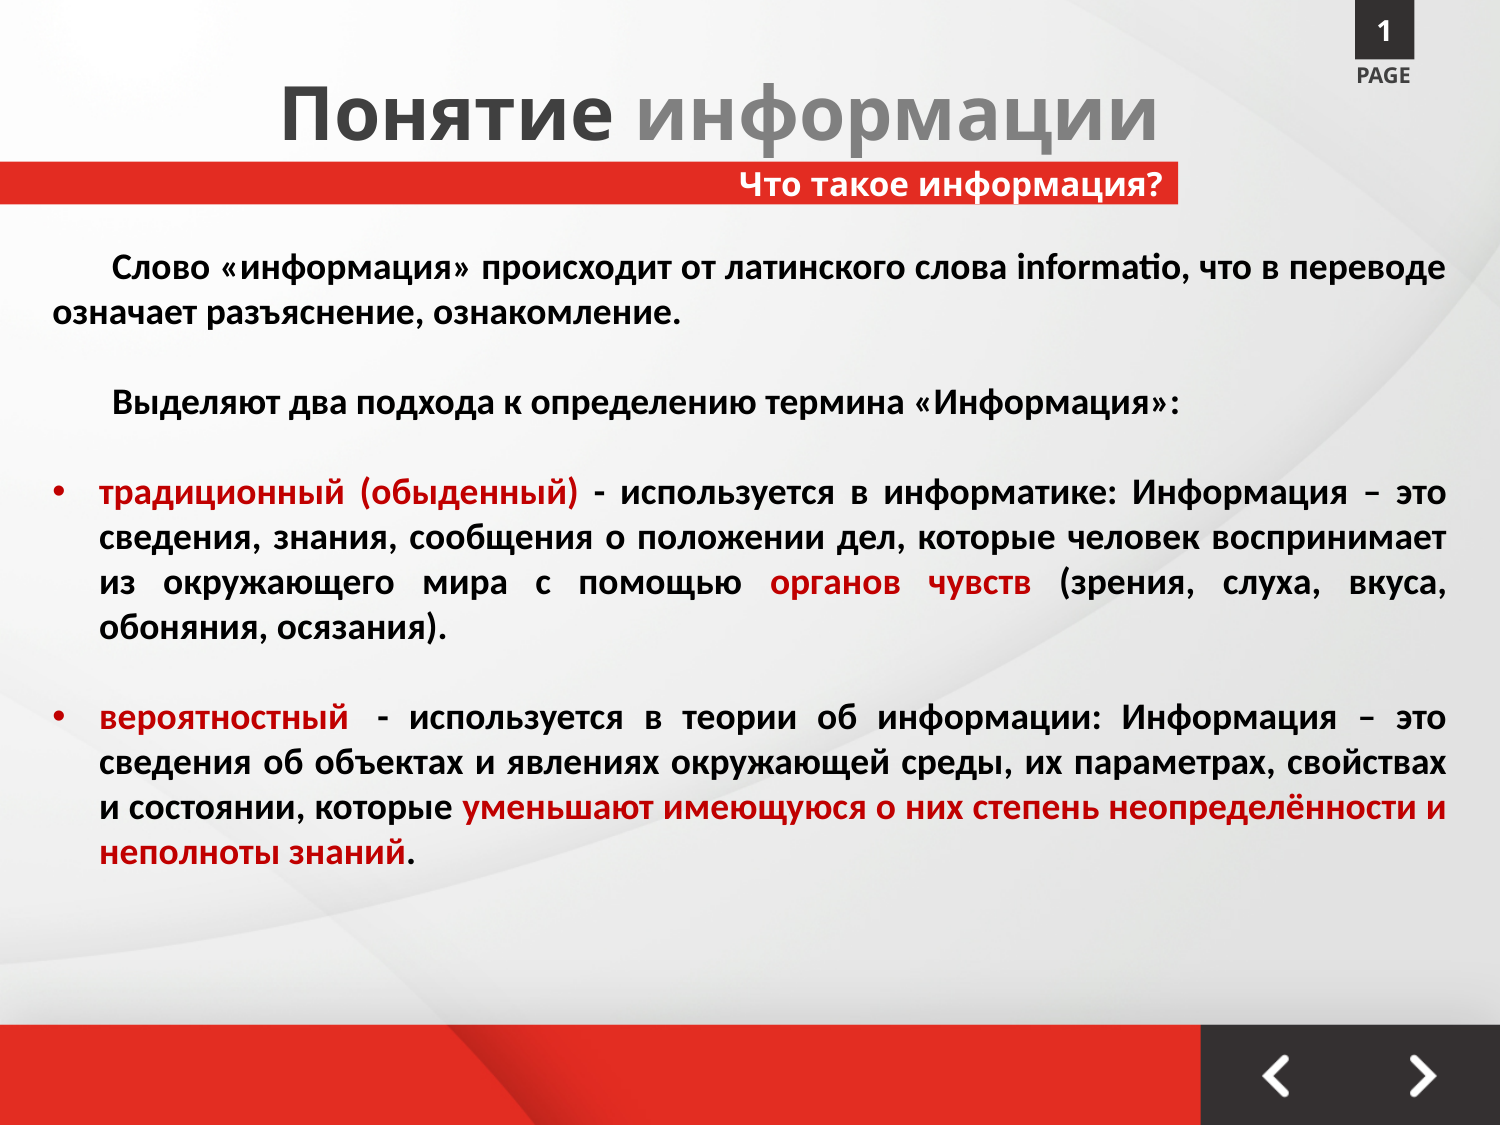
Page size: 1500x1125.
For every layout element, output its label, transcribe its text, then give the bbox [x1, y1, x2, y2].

text_box Понятие информации [171, 57, 1196, 163]
subtitle Что такое информация? [0, 161, 1179, 205]
text_box PAGE [1341, 54, 1426, 96]
picture [0, 0, 1500, 1125]
text_box Слово «информация» происходит от латинского слова informatio, что в переводе означает разъяснение, ознакомление. Выделяют два подхода к определению термина «Информация»: традиционный (обыденный) - используется в информатике: Информация – это сведения, знания, сообщения о положении дел, которые человек воспринимает из окружающего мира с помощью органов чувств (зрения, слуха, вкуса, обоняния, осязания). вероятностный - используется в теории об информации: Информация – это сведения об объектах и явлениях окружающей среды, их параметрах, свойствах и состоянии, которые уменьшают имеющуюся о них степень неопределённости и неполноты знаний. [37, 235, 1463, 925]
text_box 1 [1353, 0, 1417, 61]
